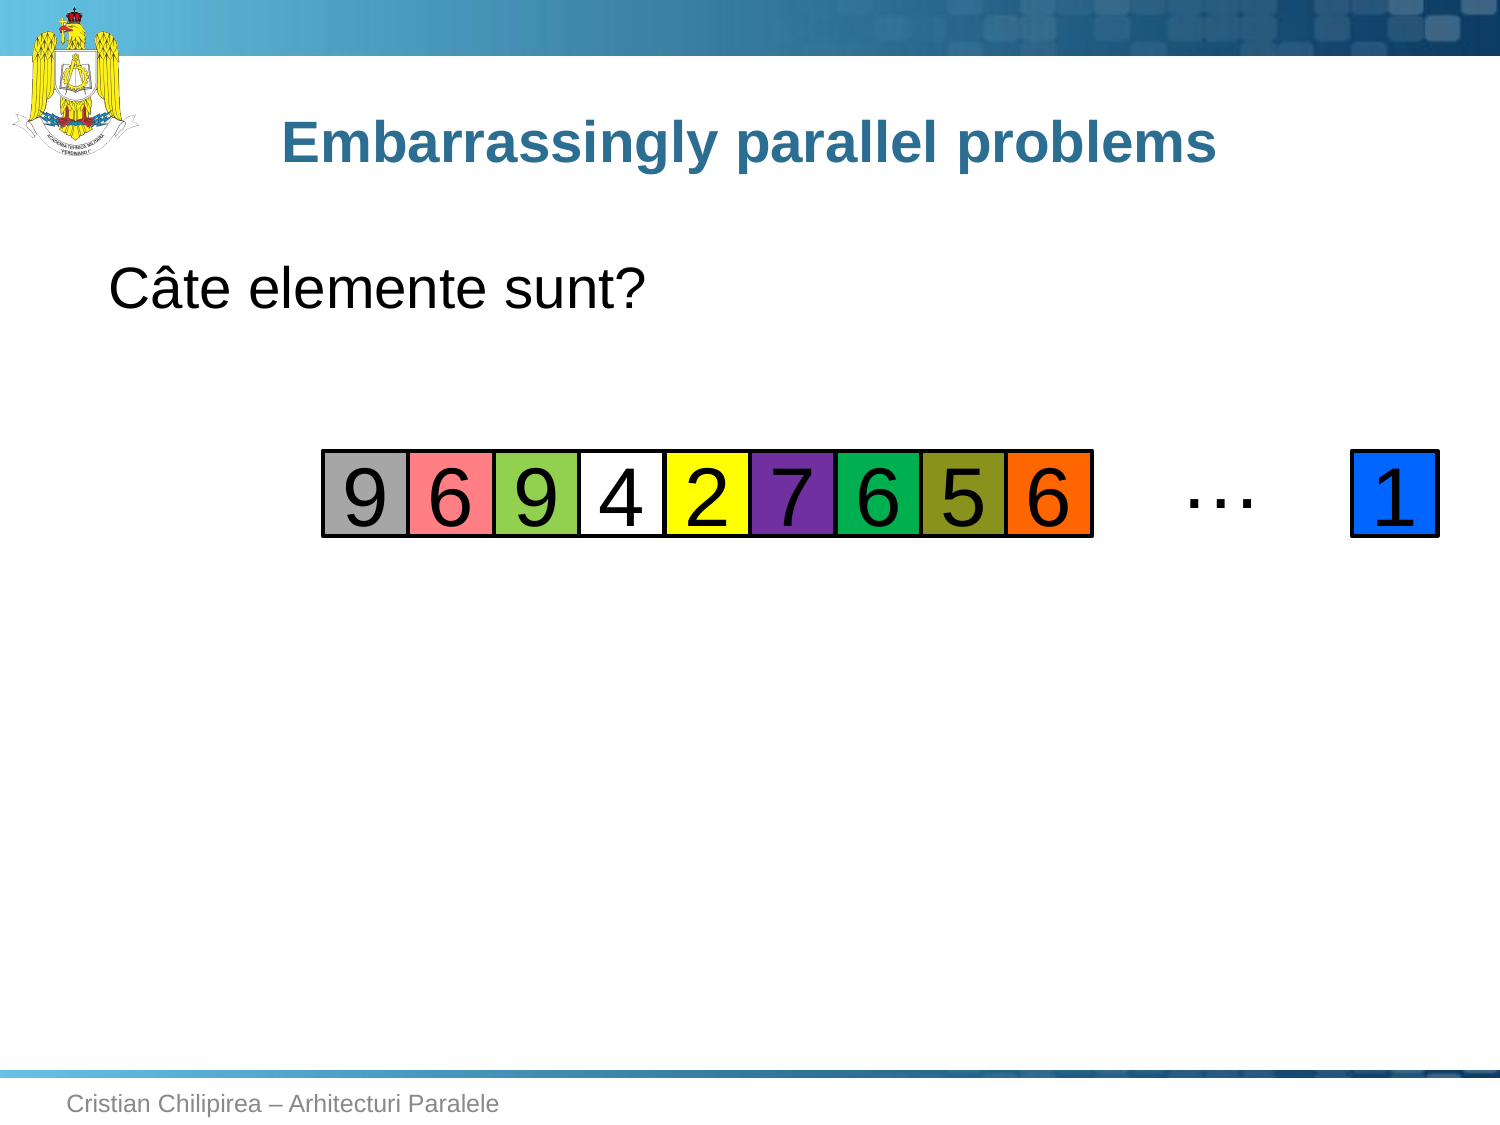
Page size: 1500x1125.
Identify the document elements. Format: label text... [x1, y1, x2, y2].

text_box 4 [577, 449, 662, 538]
picture [0, 1070, 1500, 1078]
footer Cristian Chilipirea – Arhitecturi Paralele [51, 1083, 1157, 1125]
text_box 6 [406, 449, 492, 538]
title Embarrassingly parallel problems [51, 102, 1449, 178]
text_box 5 [919, 449, 1004, 538]
text_box Câte elemente sunt? [94, 243, 1135, 328]
text_box … [1165, 417, 1279, 533]
text_box 7 [748, 449, 833, 538]
picture [0, 0, 1500, 156]
text_box 6 [833, 449, 919, 538]
text_box 2 [662, 449, 748, 538]
text_box 6 [1004, 449, 1094, 538]
text_box 9 [321, 449, 406, 538]
text_box 1 [1350, 449, 1440, 538]
text_box 9 [492, 449, 577, 538]
